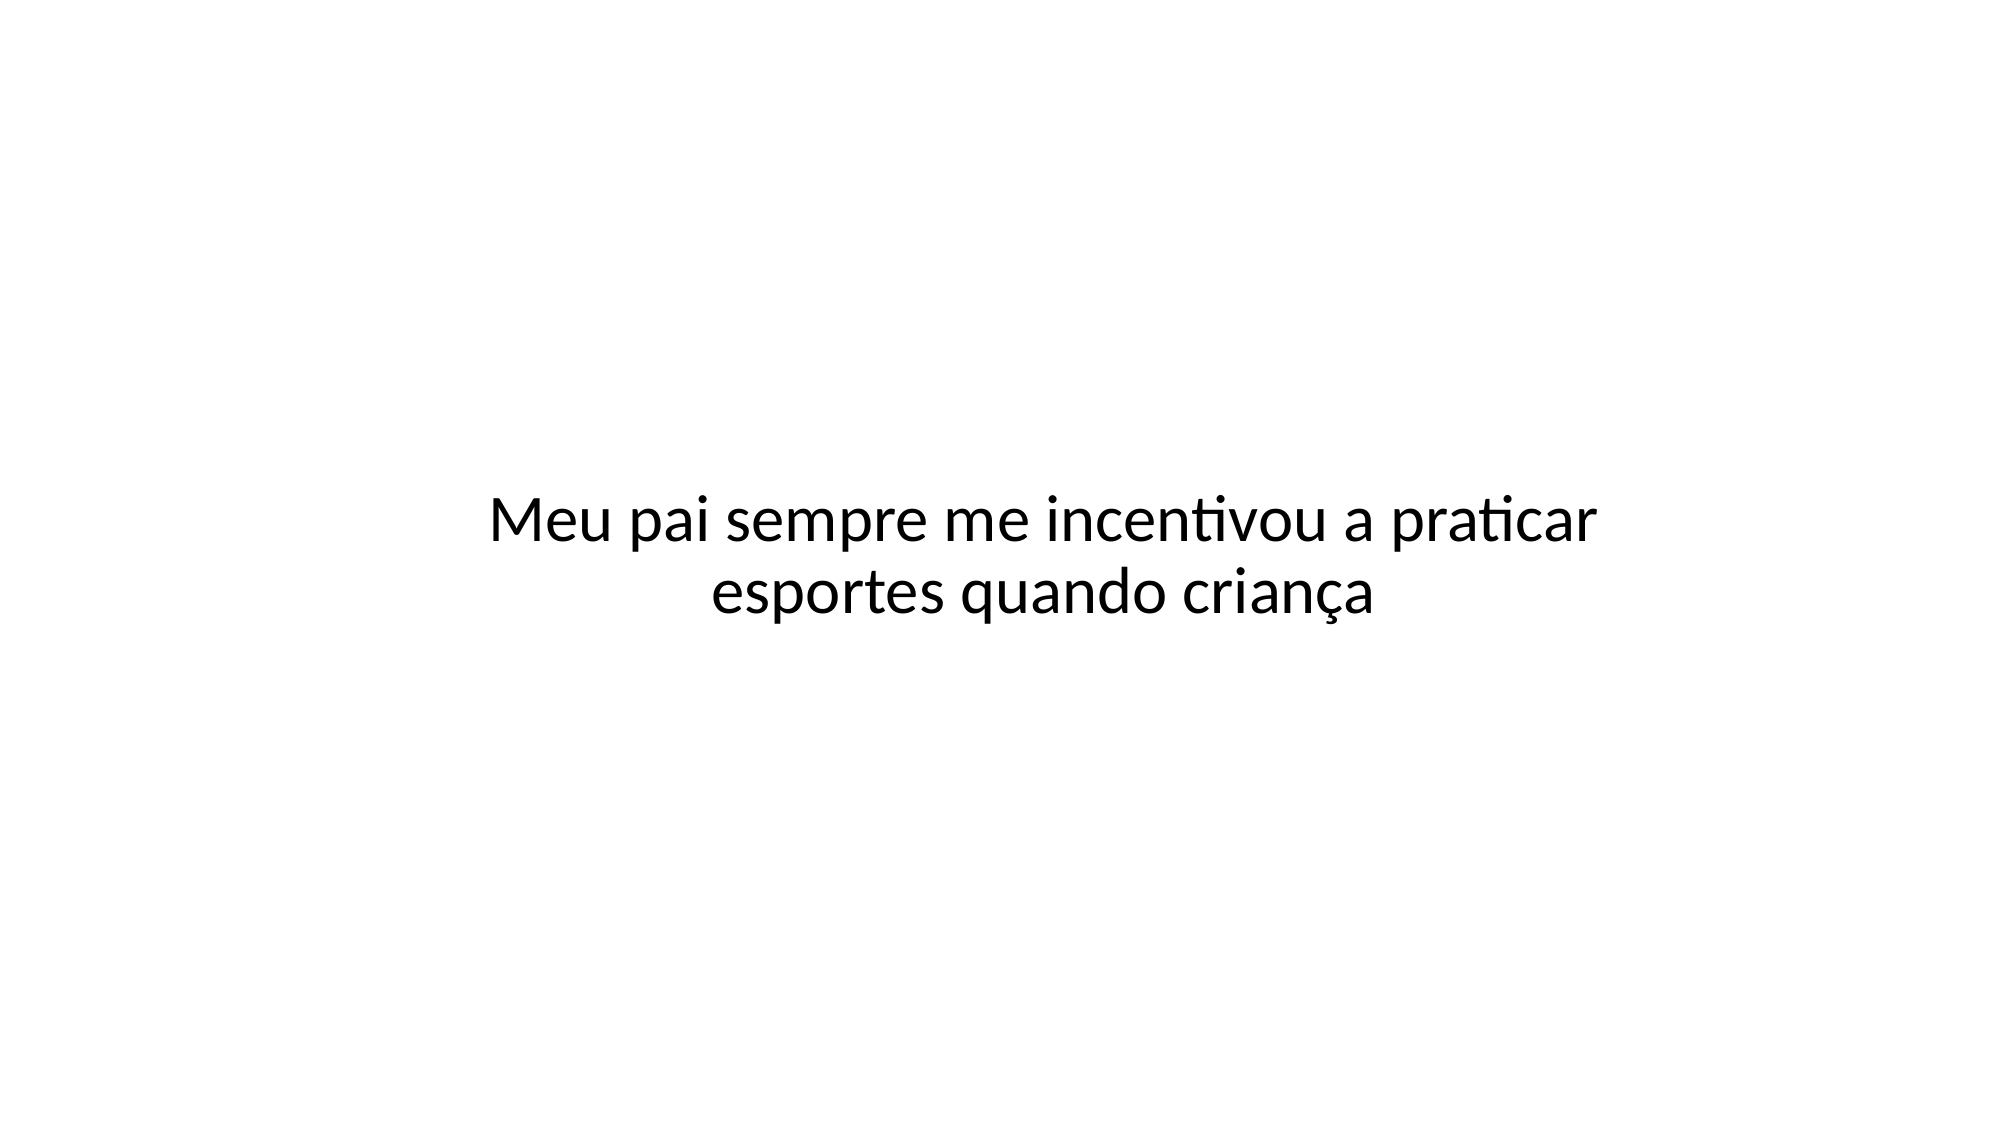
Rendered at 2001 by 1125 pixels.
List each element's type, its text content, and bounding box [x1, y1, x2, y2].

list Meu pai sempre me incentivou a praticar esportes quando criança [398, 476, 1690, 797]
